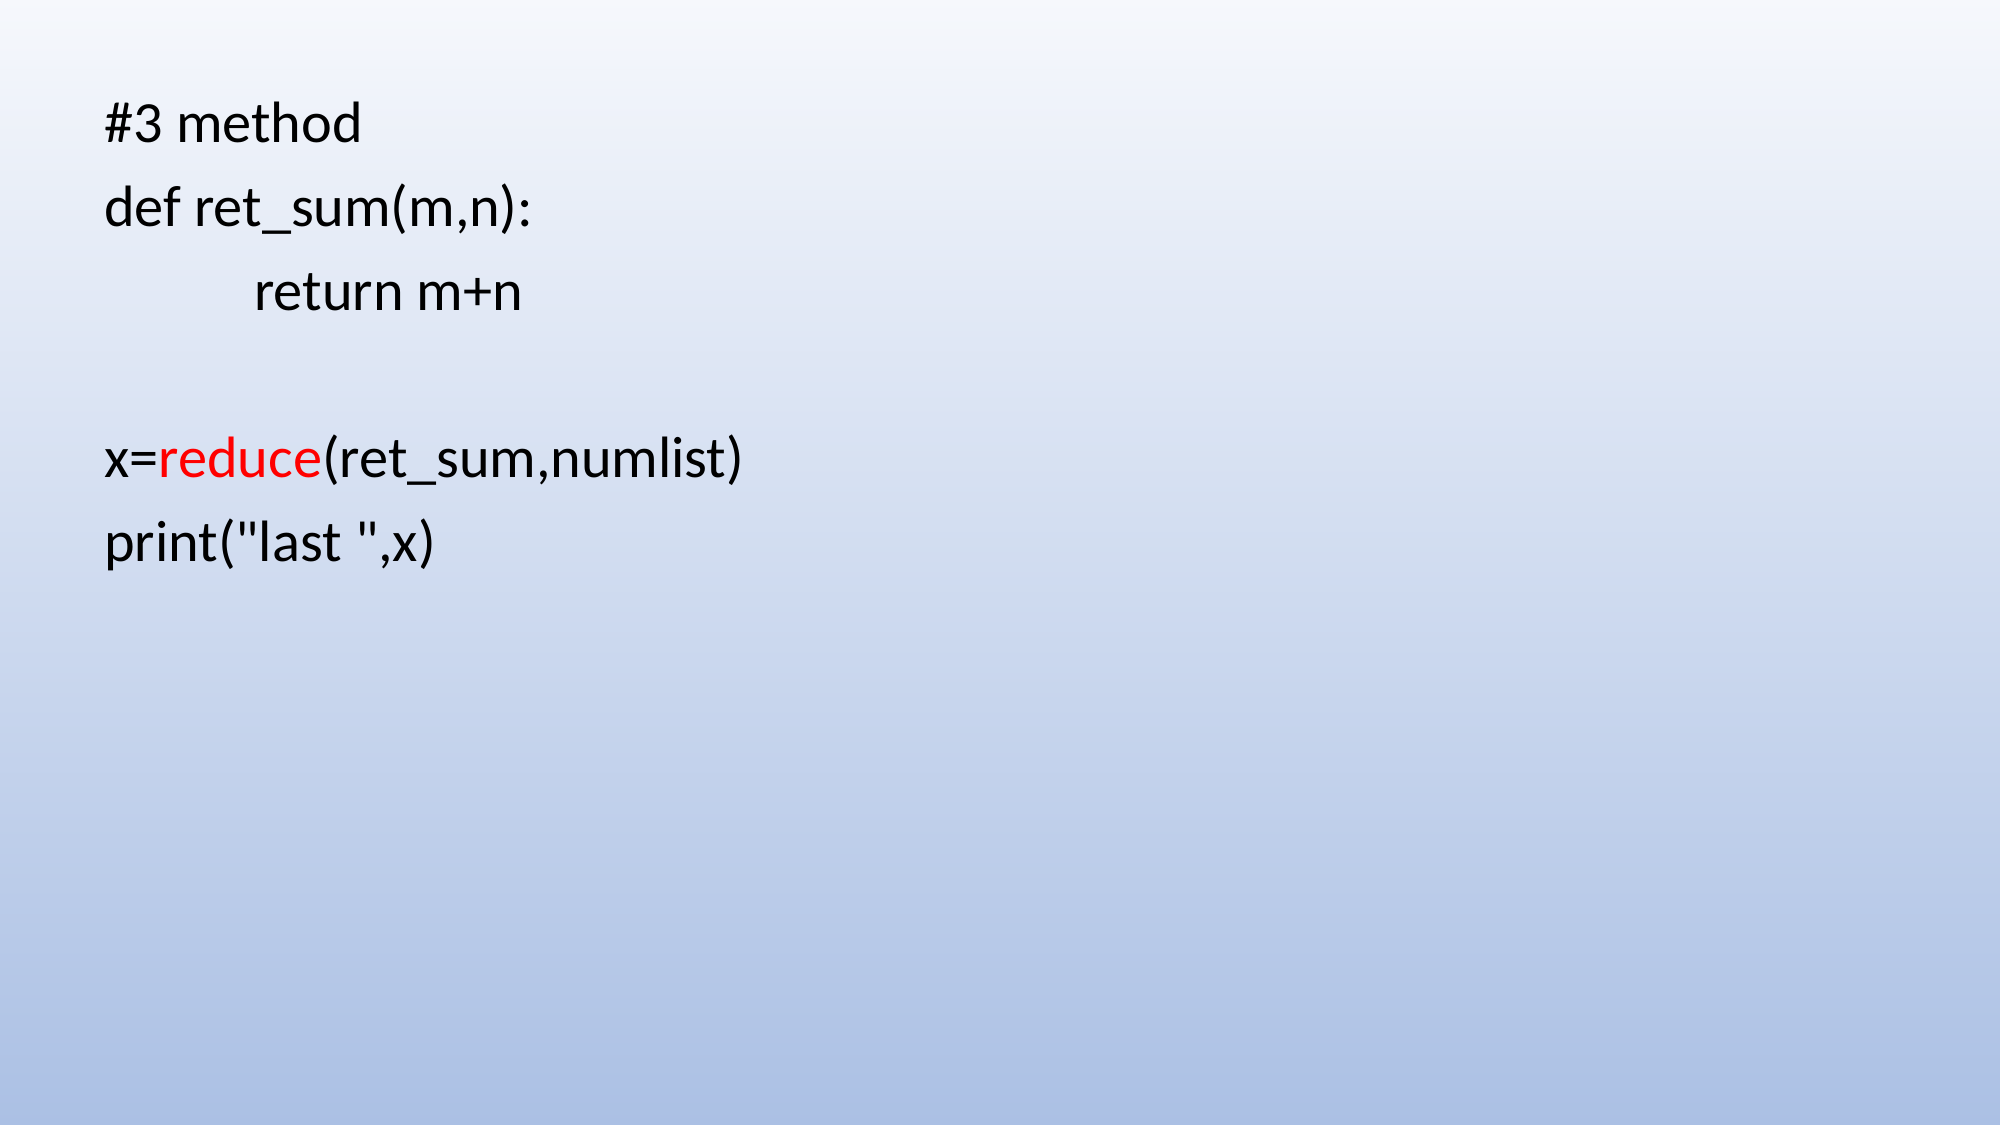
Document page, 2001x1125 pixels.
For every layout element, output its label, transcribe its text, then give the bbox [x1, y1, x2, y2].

list #3 method def ret_sum(m,n): return m+n x=reduce(ret_sum,numlist) print("last ",x) [89, 84, 1815, 799]
